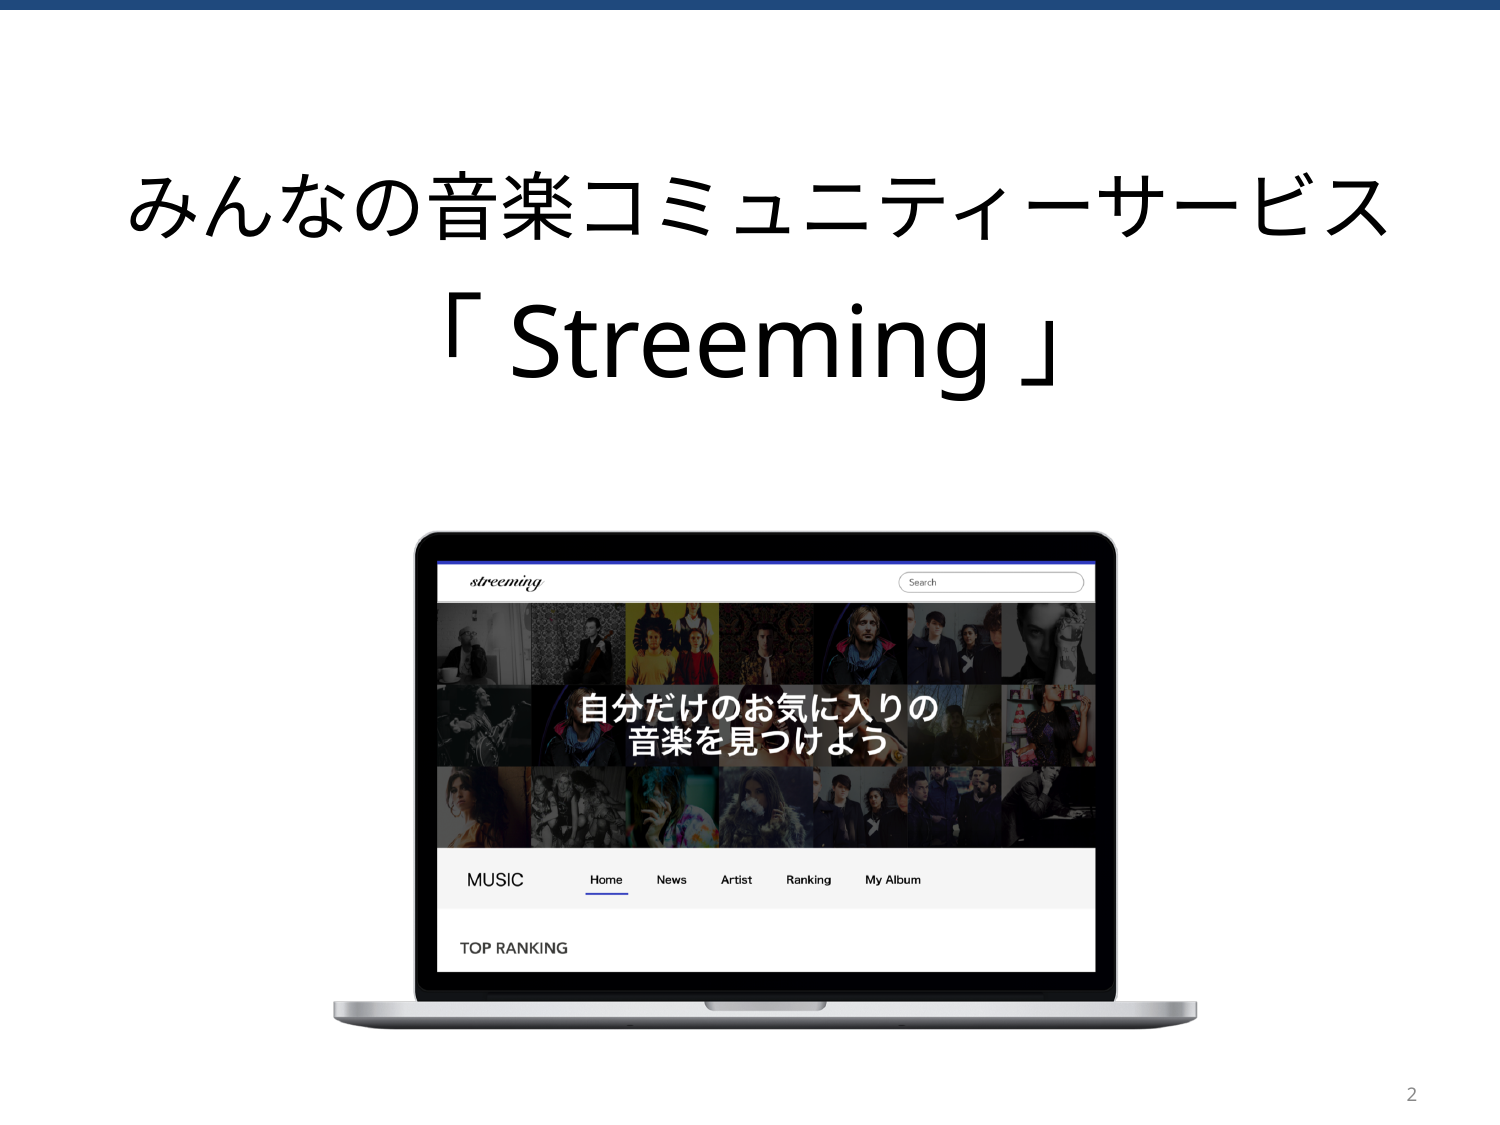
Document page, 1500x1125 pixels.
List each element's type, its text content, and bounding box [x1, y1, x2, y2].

slide_number 2 [1397, 1077, 1426, 1113]
text_box みんなの音楽コミュニティーサービス [118, 152, 1403, 258]
picture [311, 513, 1219, 1049]
text_box 「Streeming」 [369, 270, 1134, 406]
